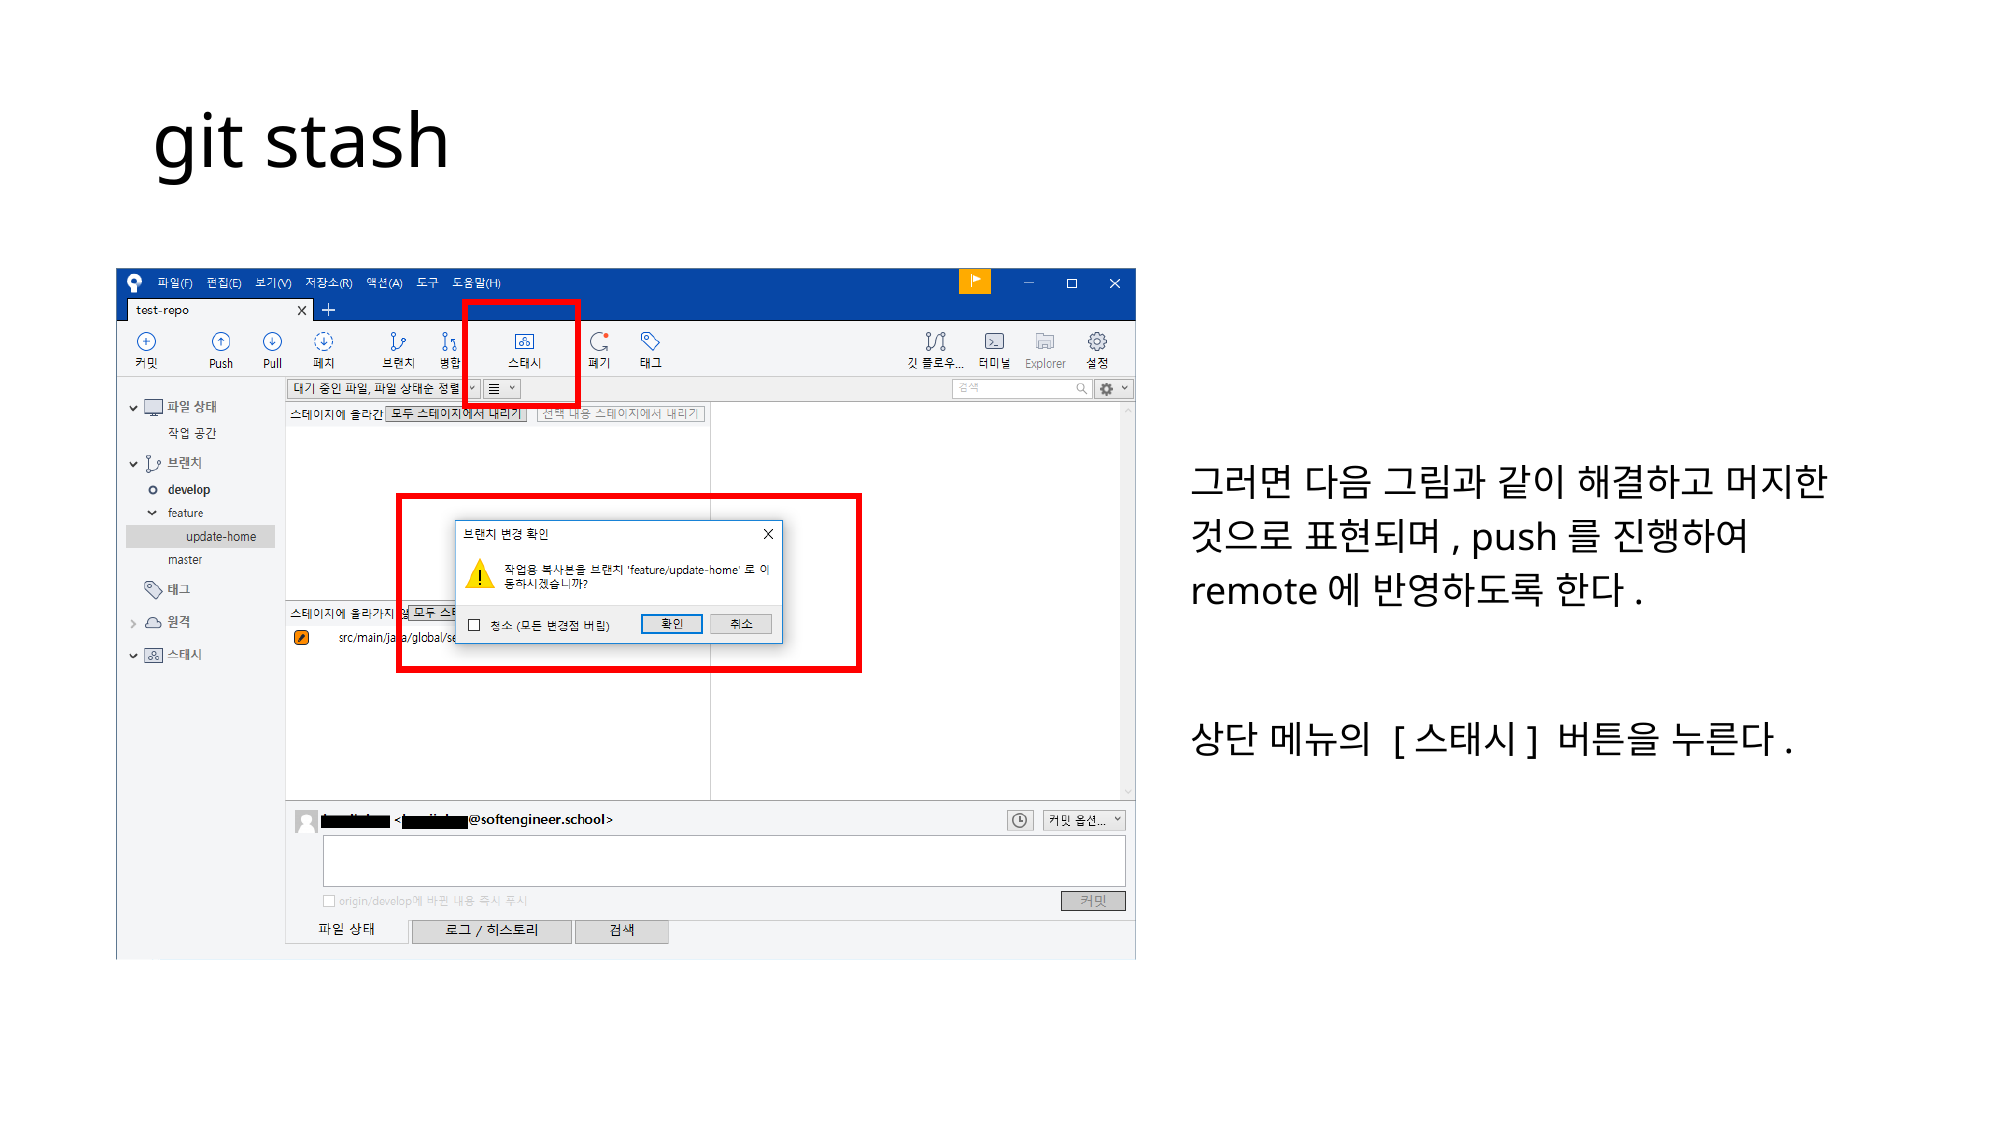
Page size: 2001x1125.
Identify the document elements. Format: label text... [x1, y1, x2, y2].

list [116, 268, 1136, 960]
title git stash [137, 59, 1863, 228]
text_box 그러면 다음 그림과 같이 해결하고 머지한 것으로 표현되며, push를 진행하여 remote에 반영하도록 한다. 상단 메뉴의 [스태시] 버튼을 누른다. [1175, 251, 1896, 960]
